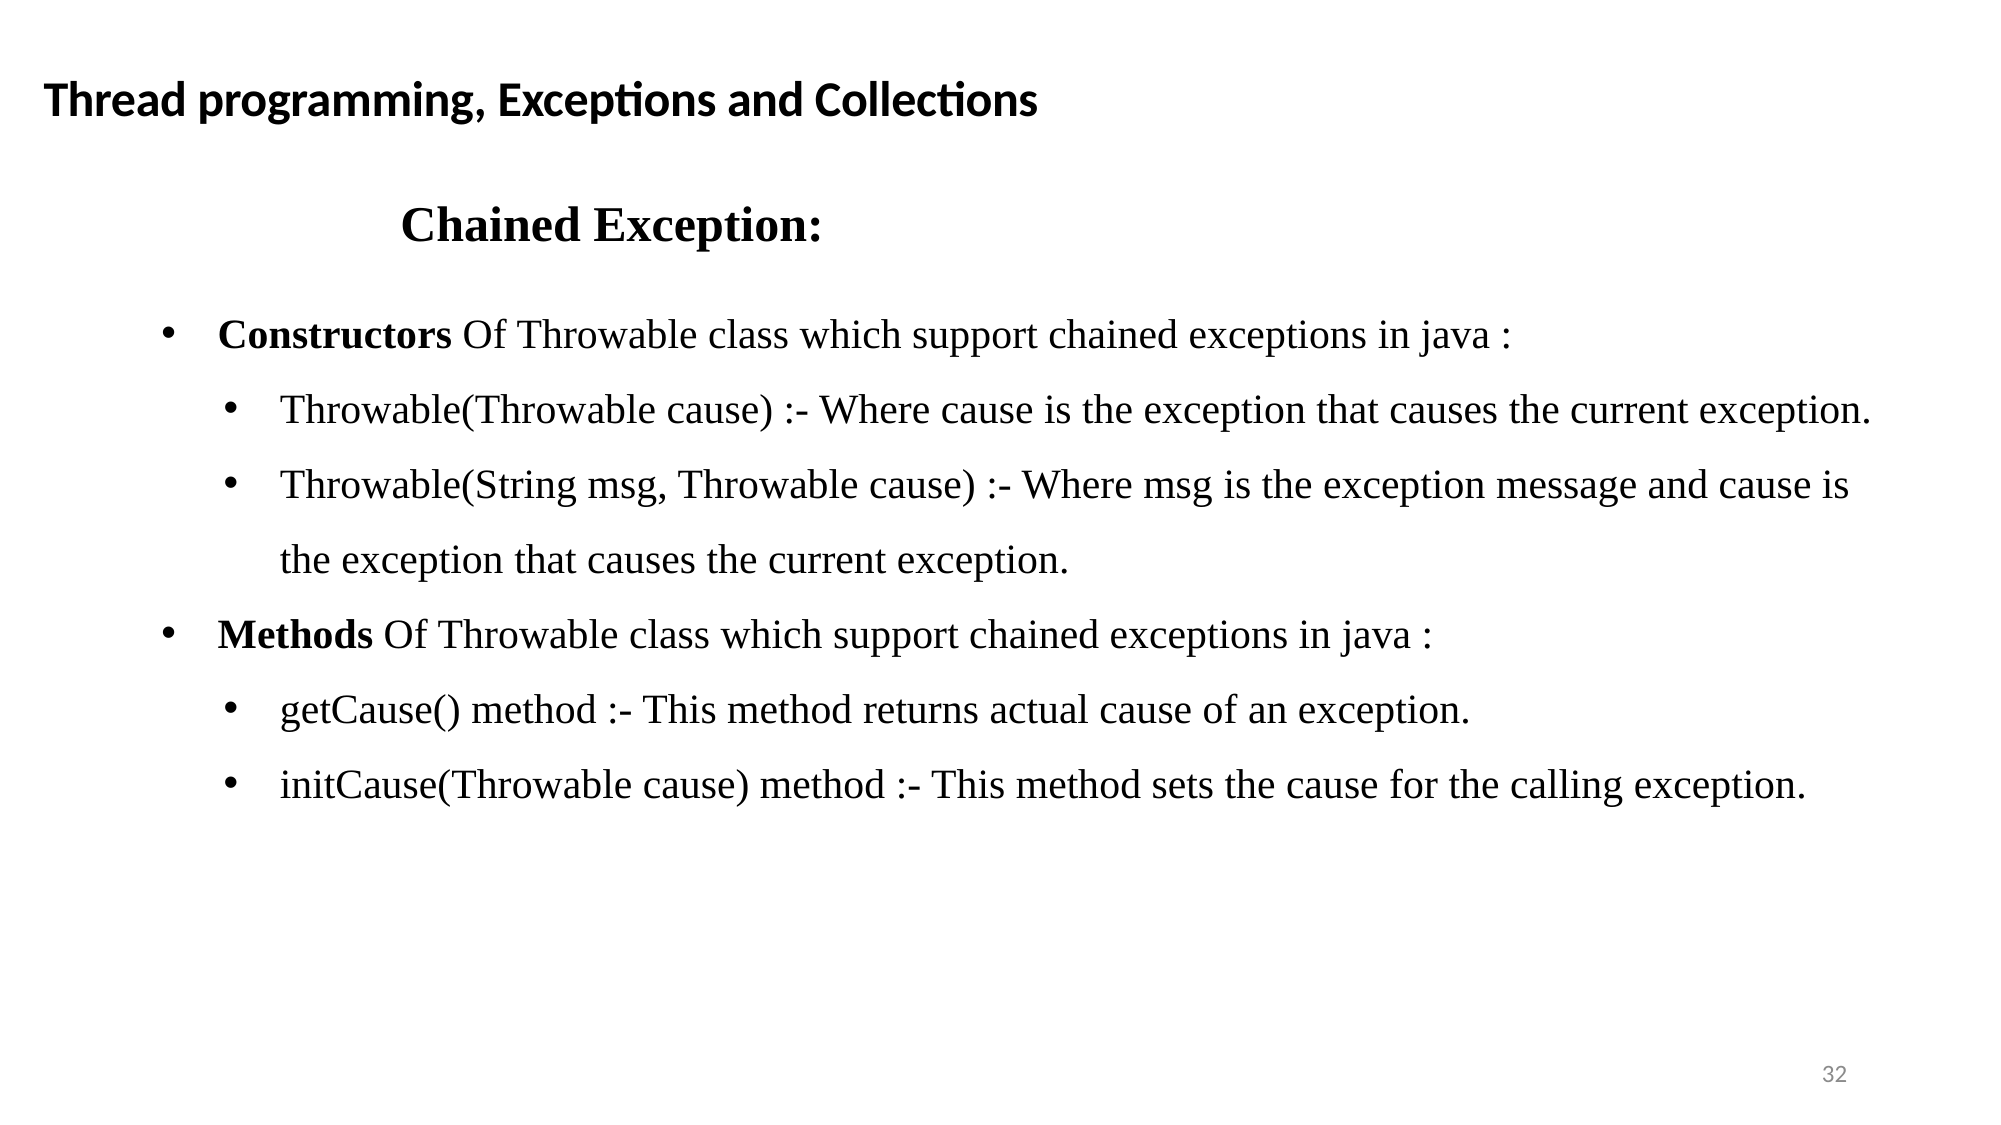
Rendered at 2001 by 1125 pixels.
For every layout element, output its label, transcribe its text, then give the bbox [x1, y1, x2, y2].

text_box Chained Exception: [33, 183, 1976, 259]
text_box Thread programming, Exceptions and Collections [33, 59, 1716, 134]
text_box Constructors Of Throwable class which support chained exceptions in java : Throwable(Throwable cause) :- Where cause is the exception that causes the current exception. Throwable(String msg, Throwable cause) :- Where msg is the exception message and cause is the exception that causes the current exception. Methods Of Throwable class which support chained exceptions in java : getCause() method :- This method returns actual cause of an exception. initCause(Throwable cause) method :- This method sets the cause for the calling exception. [91, 274, 1886, 815]
slide_number 32 [1412, 1042, 1863, 1103]
